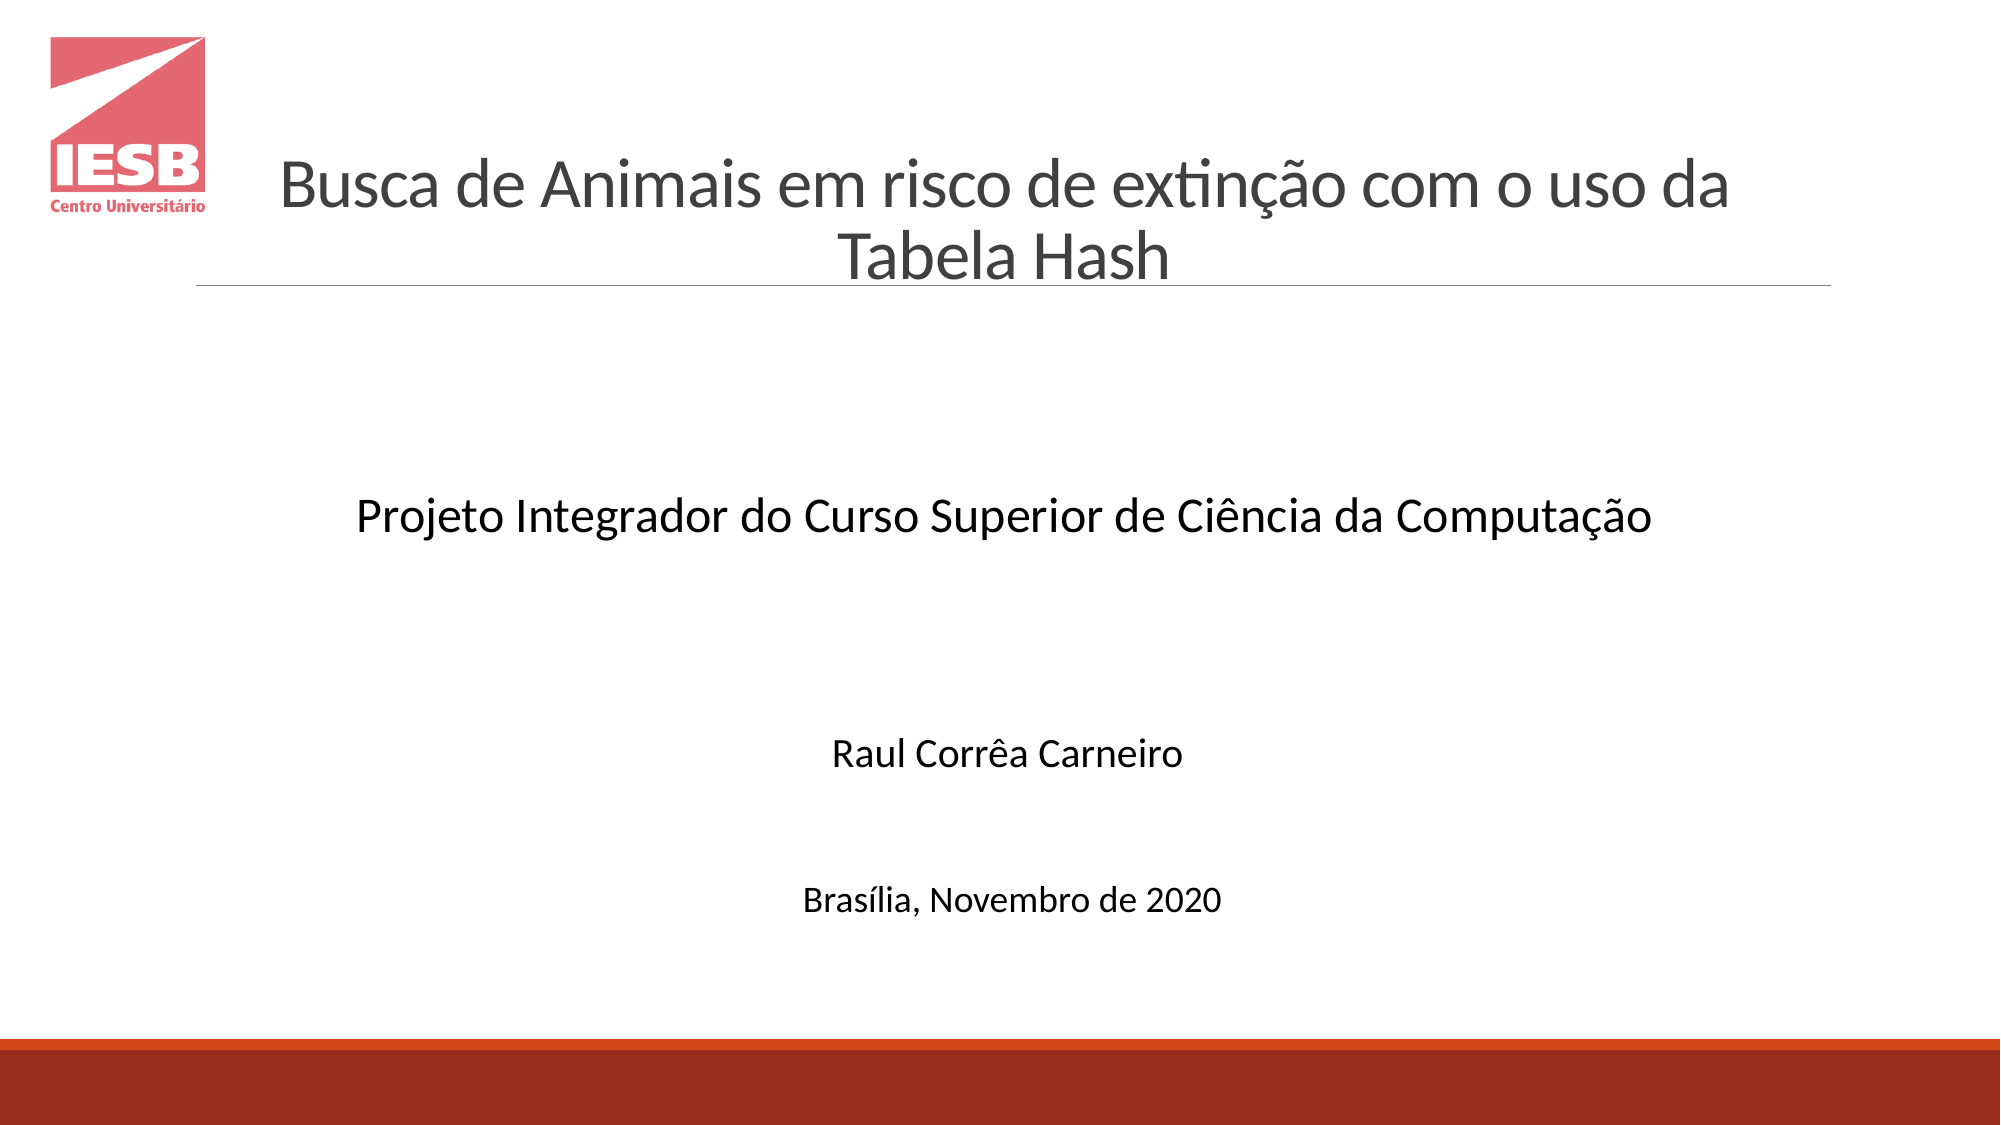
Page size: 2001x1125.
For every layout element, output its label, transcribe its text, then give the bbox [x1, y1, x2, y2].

title Busca de Animais em risco de extinção com o uso da Tabela Hash [180, 63, 1830, 302]
text_box Projeto Integrador do Curso Superior de Ciência da Computação [341, 474, 1669, 550]
picture [0, 0, 255, 253]
subtitle Raul Corrêa Carneiro Brasília, Novembro de 2020 [95, 724, 1915, 963]
